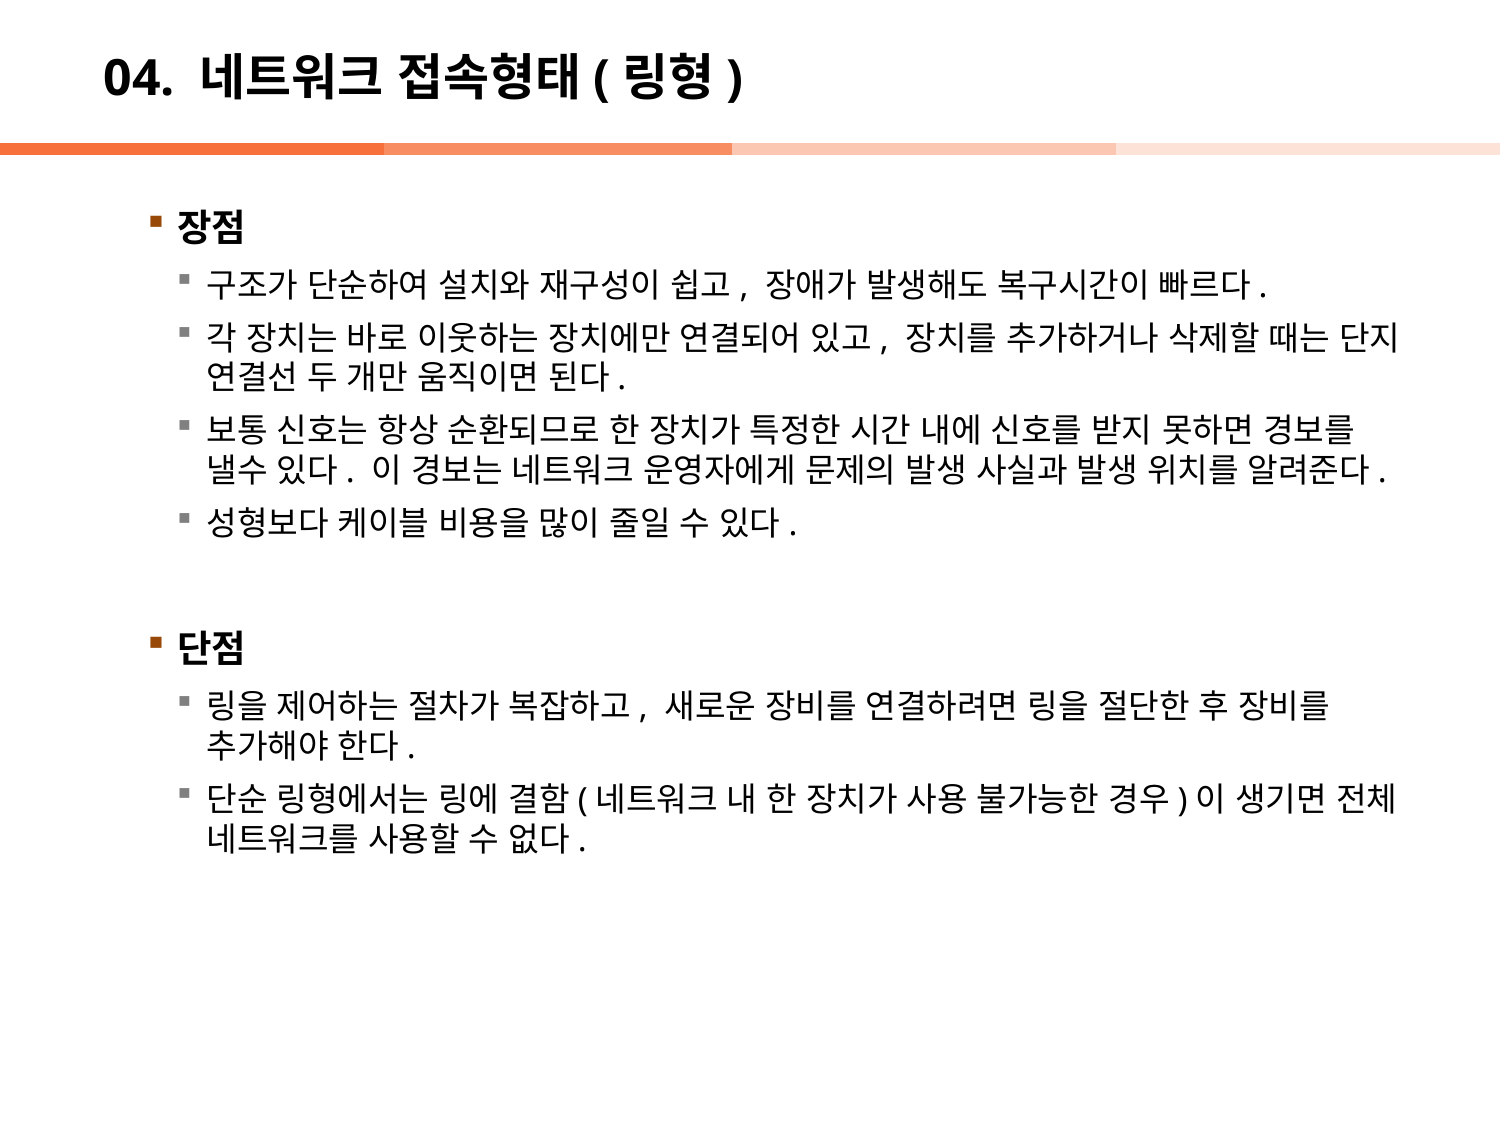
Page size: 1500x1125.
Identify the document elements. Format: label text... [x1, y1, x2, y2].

title 04. 네트워크 접속형태(링형) [88, 30, 1330, 121]
list 장점 구조가 단순하여 설치와 재구성이 쉽고, 장애가 발생해도 복구시간이 빠르다. 각 장치는 바로 이웃하는 장치에만 연결되어 있고, 장치를 추가하거나 삭제할 때는 단지 연결선 두 개만 움직이면 된다. 보통 신호는 항상 순환되므로 한 장치가 특정한 시간 내에 신호를 받지 못하면 경보를 낼수 있다. 이 경보는 네트워크 운영자에게 문제의 발생 사실과 발생 위치를 알려준다. 성형보다 케이블 비용을 많이 줄일 수 있다. 단점 링을 제어하는 절차가 복잡하고, 새로운 장비를 연결하려면 링을 절단한 후 장비를 추가해야 한다. 단순 링형에서는 링에 결함(네트워크 내 한 장치가 사용 불가능한 경우)이 생기면 전체 네트워크를 사용할 수 없다. [88, 196, 1436, 1083]
